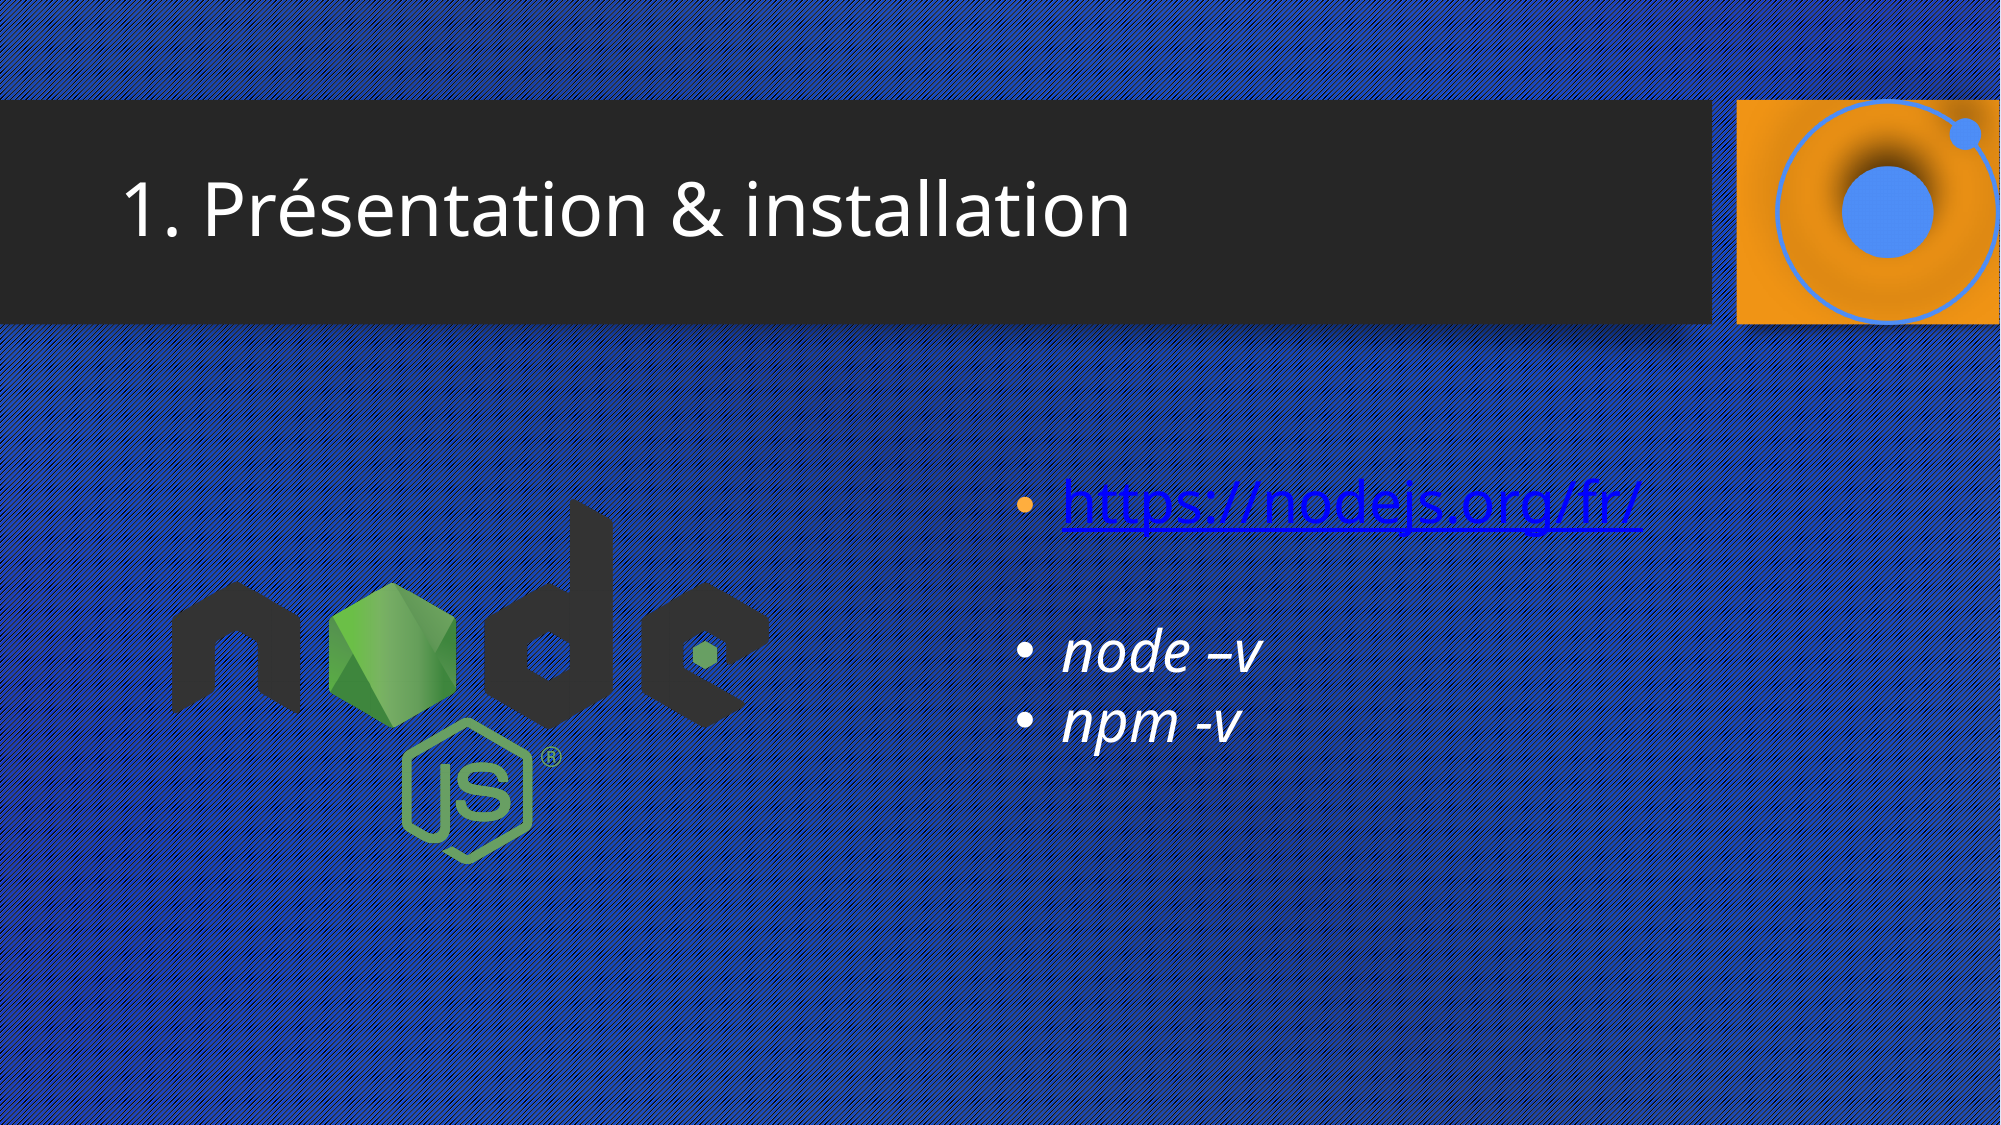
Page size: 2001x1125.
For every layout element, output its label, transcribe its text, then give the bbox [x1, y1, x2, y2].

picture [0, 0, 2001, 1125]
title 1. Présentation & installation [111, 123, 1690, 302]
text_box https://nodejs.org/fr/ node –v npm -v [1007, 457, 1892, 762]
